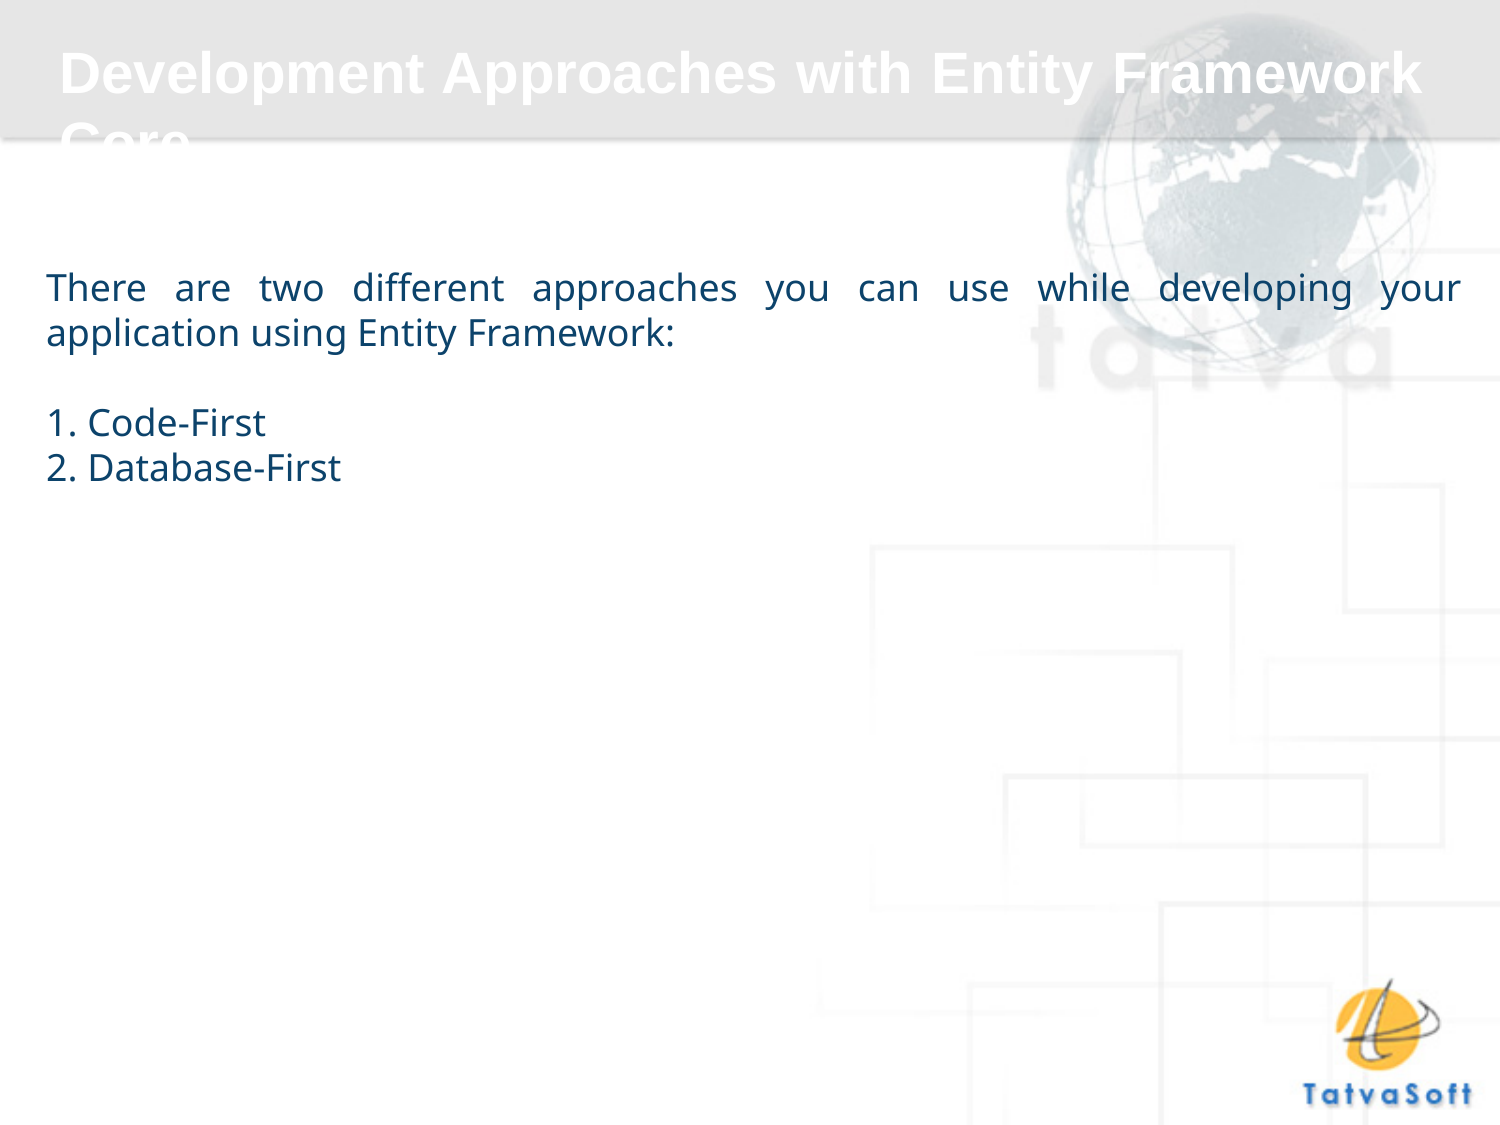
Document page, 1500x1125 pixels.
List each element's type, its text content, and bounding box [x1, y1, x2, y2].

text_box There are two different approaches you can use while developing your application using Entity Framework: 1. Code-First 2. Database-First [31, 256, 1478, 587]
text_box Development Approaches with Entity Framework Core [44, 27, 1439, 183]
picture [0, 0, 1500, 1125]
